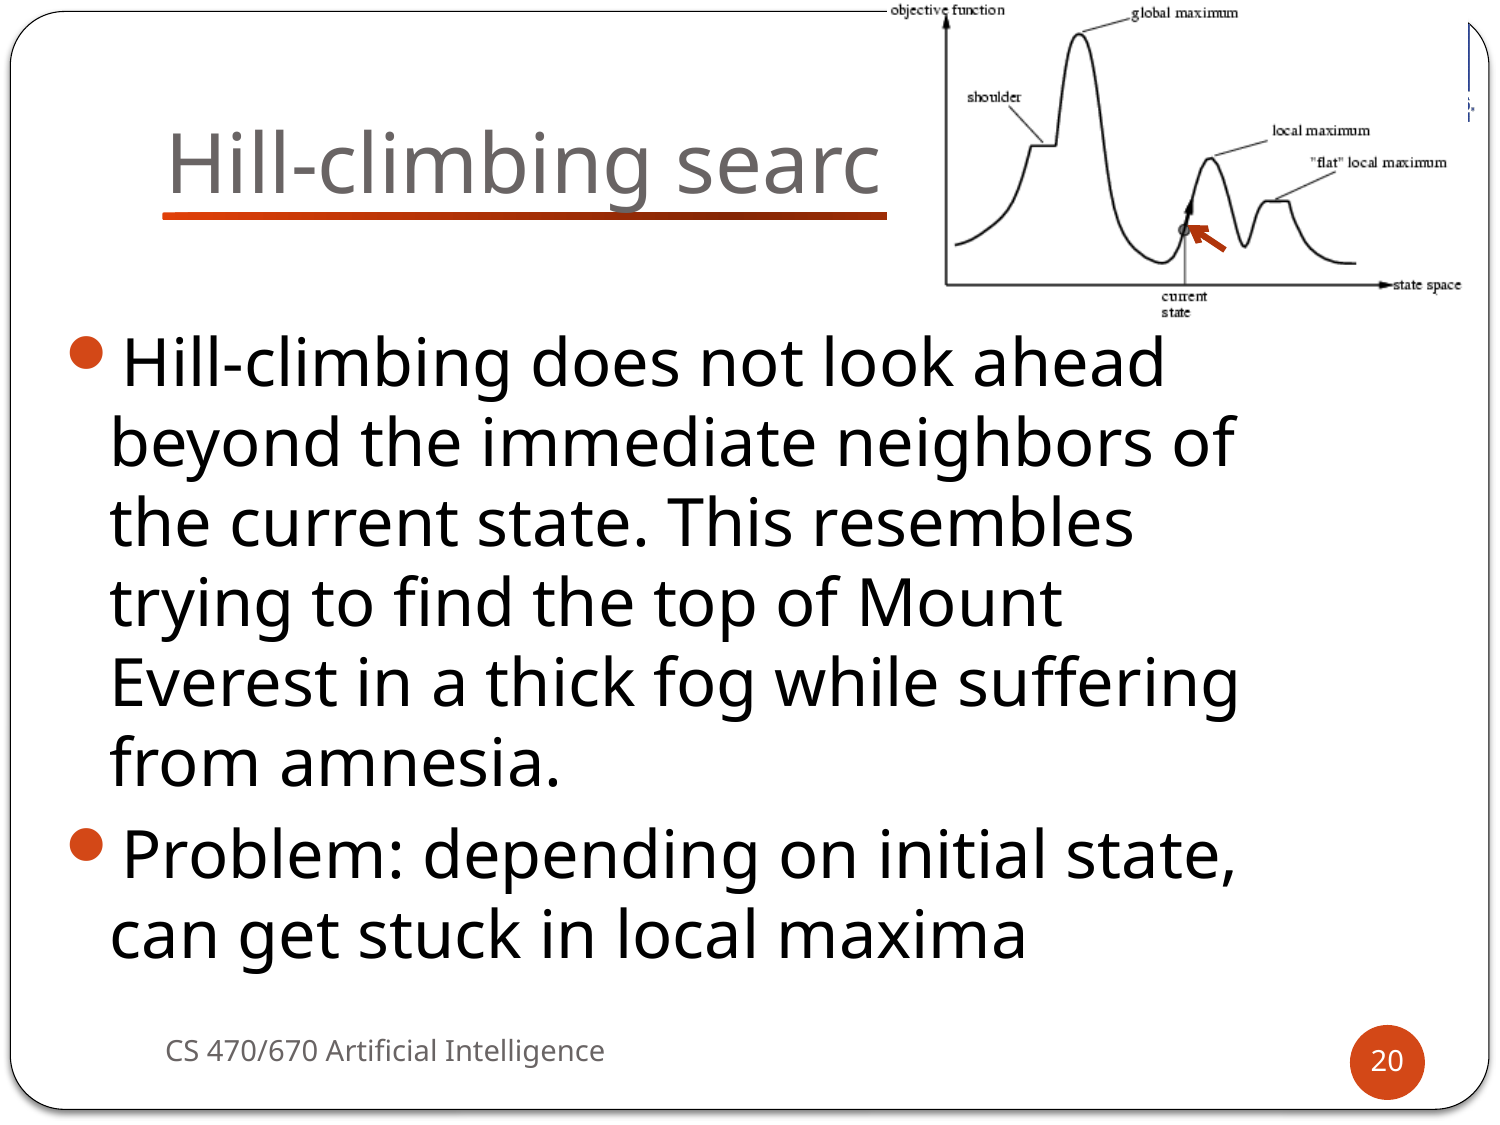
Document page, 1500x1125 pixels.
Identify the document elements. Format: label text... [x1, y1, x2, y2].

footer CS 470/670 Artificial Intelligence [150, 1012, 800, 1088]
list Hill-climbing does not look ahead beyond the immediate neighbors of the current state. This resembles trying to find the top of Mount Everest in a thick fog while suffering from amnesia. Problem: depending on initial state, can get stuck in local maxima [49, 312, 1326, 1063]
picture [887, 0, 1475, 327]
slide_number 20 [1349, 1024, 1425, 1100]
title Hill-climbing search [149, 37, 881, 226]
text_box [1187, 224, 1226, 251]
